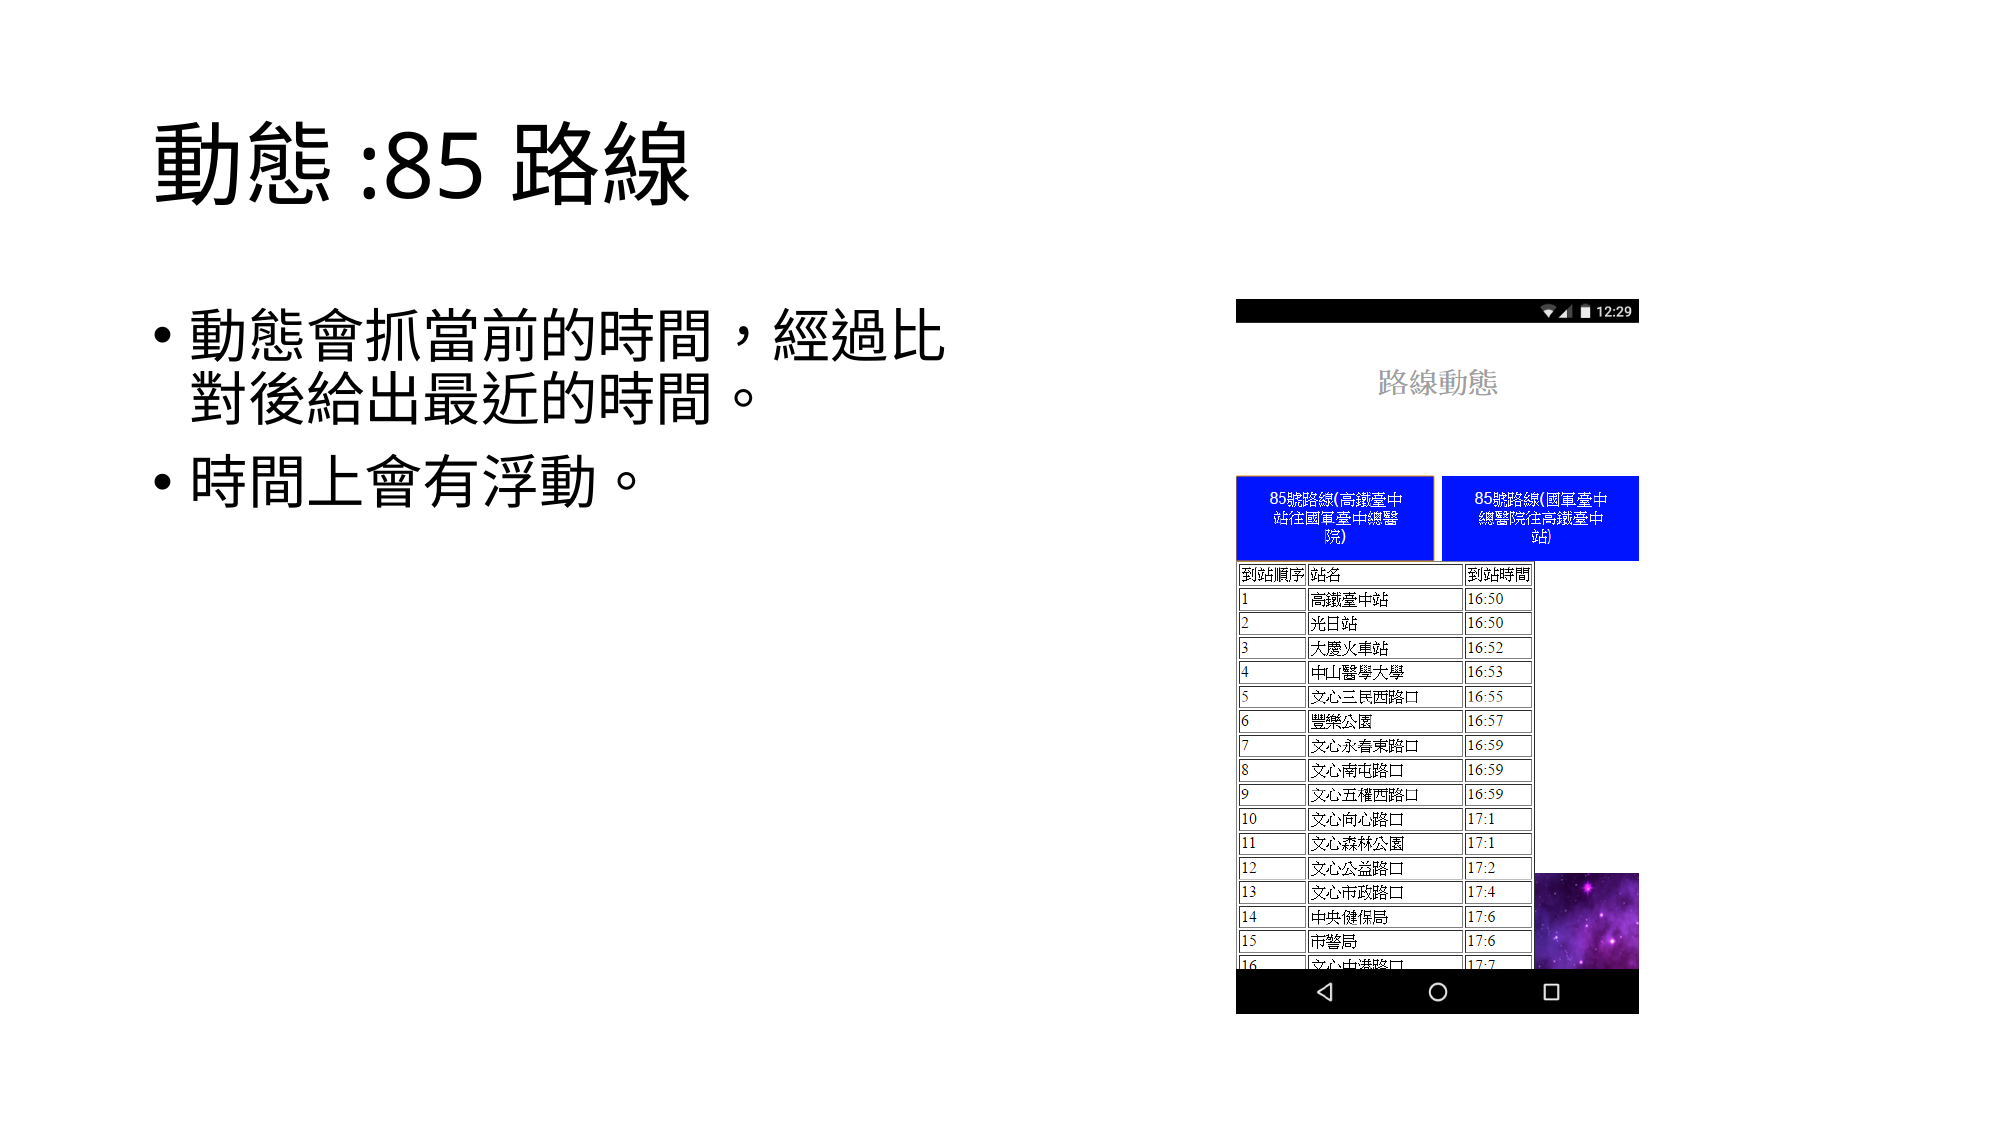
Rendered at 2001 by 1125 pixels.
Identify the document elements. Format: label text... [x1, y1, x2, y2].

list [1236, 299, 1639, 1014]
title 動態:85路線 [137, 59, 1863, 278]
list 動態會抓當前的時間，經過比對後給出最近的時間。 時間上會有浮動。 [137, 299, 988, 1014]
